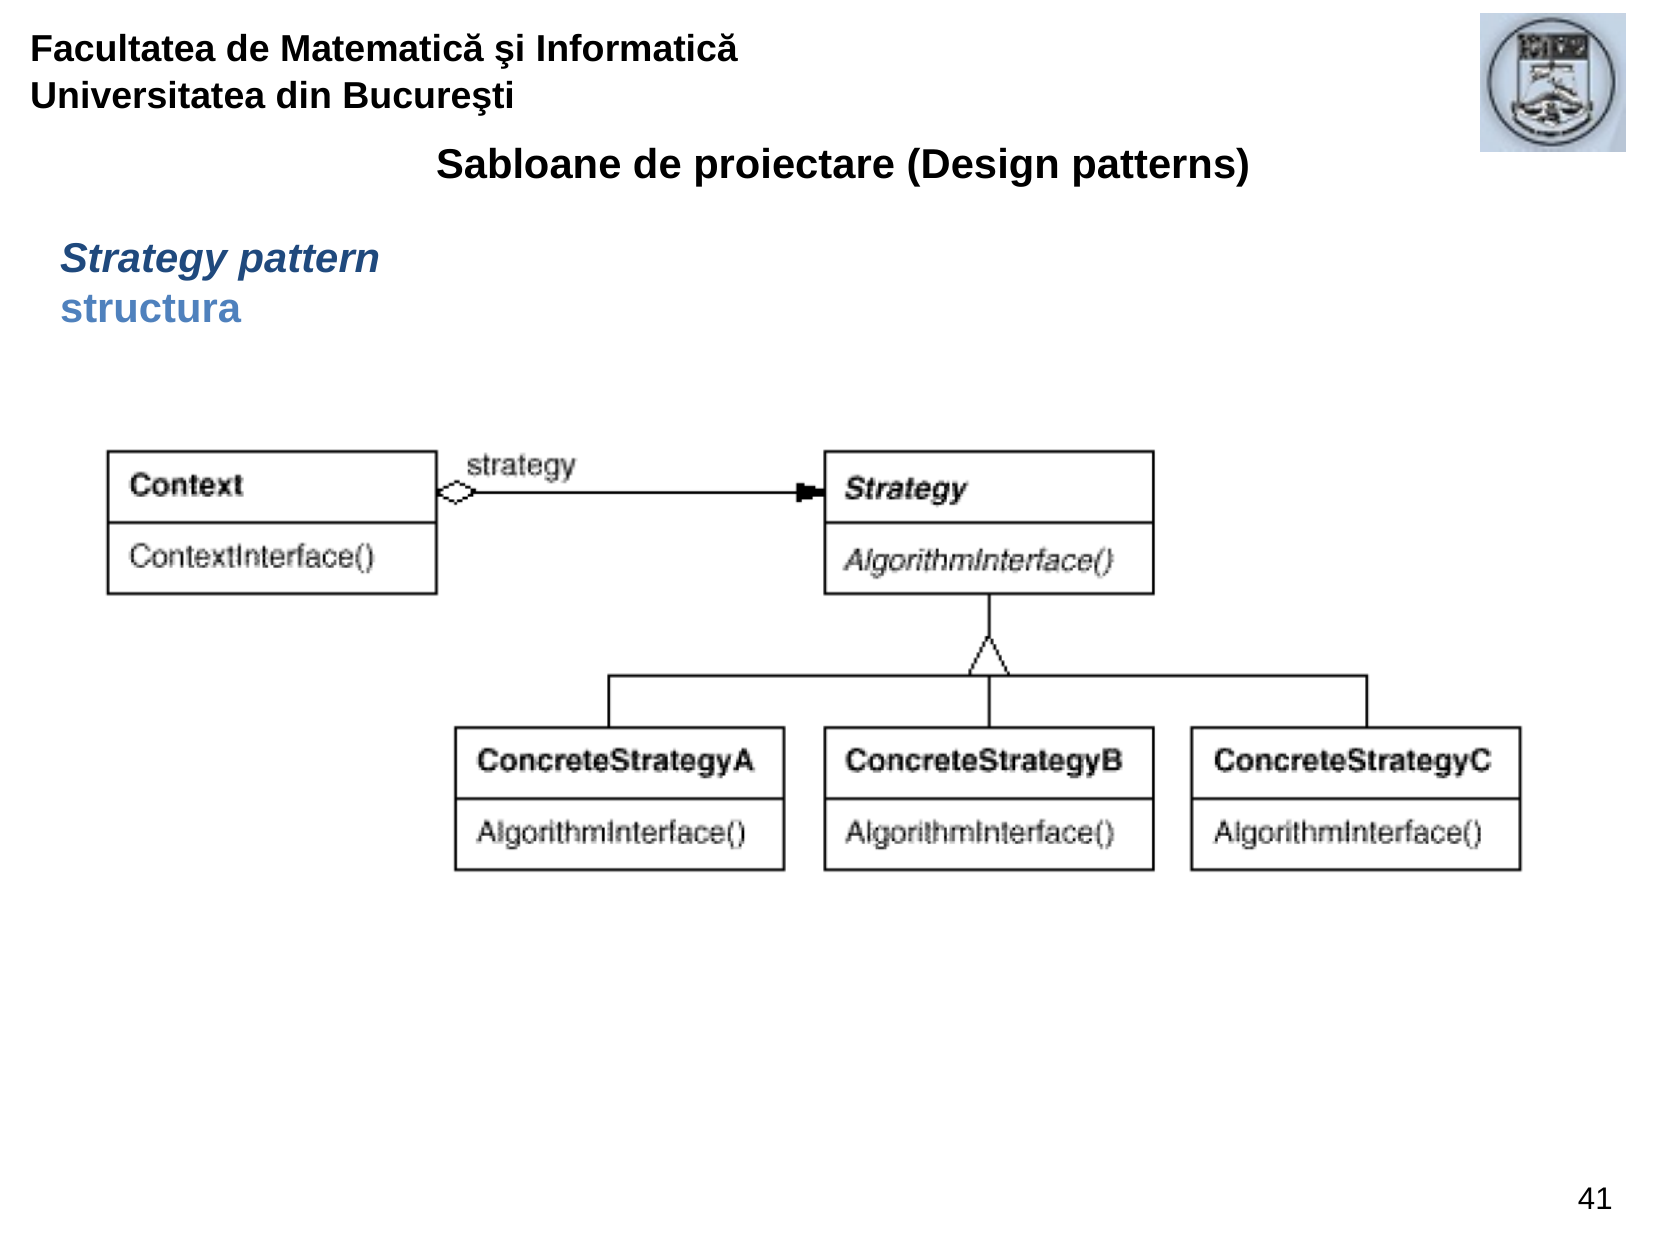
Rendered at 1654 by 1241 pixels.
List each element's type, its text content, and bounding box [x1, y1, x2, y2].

picture [1480, 13, 1626, 152]
text_box Strategy pattern structura [44, 208, 1630, 1010]
picture [87, 394, 1552, 908]
text_box 41 [1524, 1158, 1630, 1225]
text_box Facultatea de Matematică şi Informatică Universitatea din Bucureşti [13, 13, 841, 122]
text_box Sabloane de proiectare (Design patterns) [293, 135, 1394, 208]
